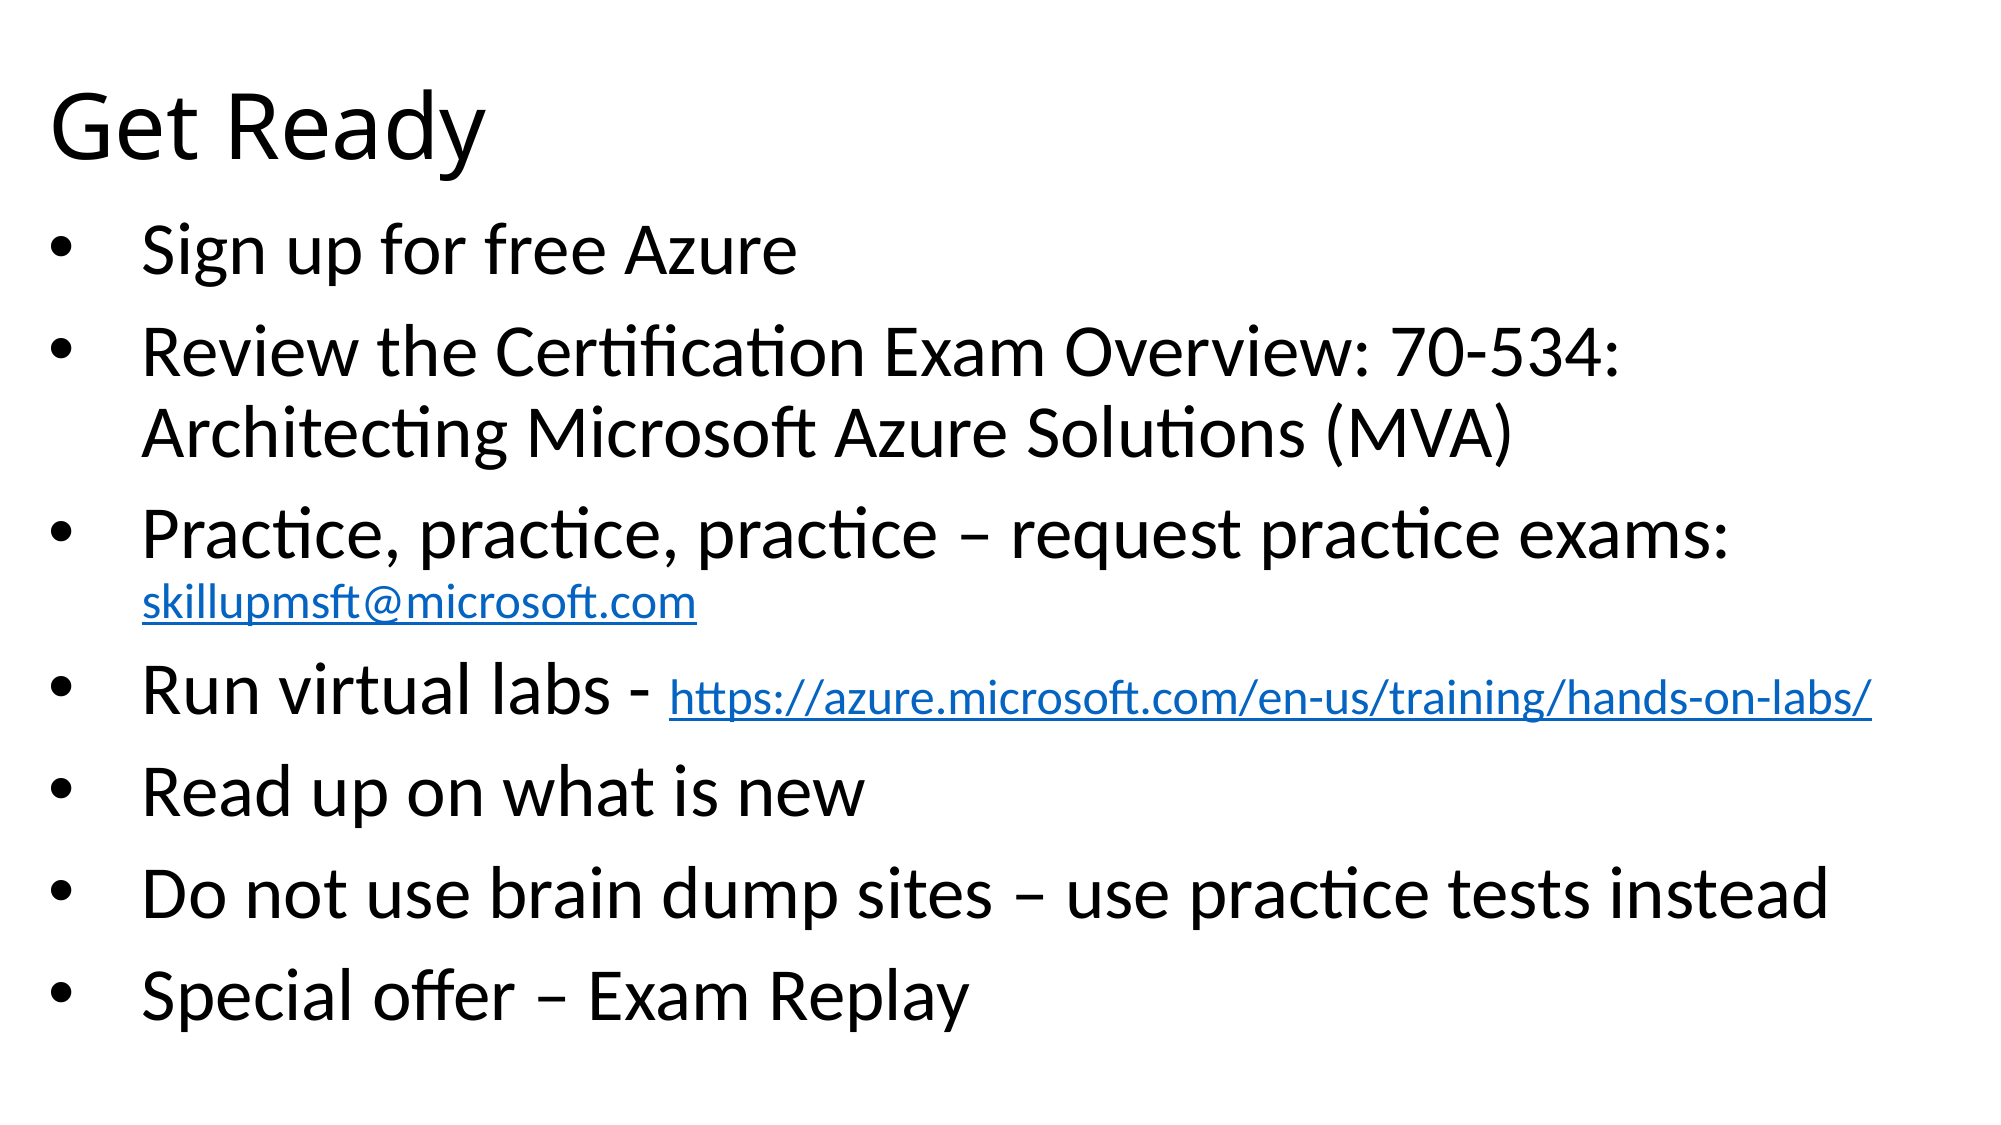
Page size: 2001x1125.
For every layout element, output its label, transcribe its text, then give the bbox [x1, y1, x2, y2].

title Get Ready [33, 57, 1966, 202]
list Sign up for free Azure Review the Certification Exam Overview: 70-534: Architecting Microsoft Azure Solutions (MVA) Practice, practice, practice – request practice exams: skillupmsft@microsoft.com Run virtual labs - https://azure.microsoft.com/en-us/training/hands-on-labs/ Read up on what is new Do not use brain dump sites – use practice tests instead Special offer – Exam Replay [33, 202, 1966, 1067]
